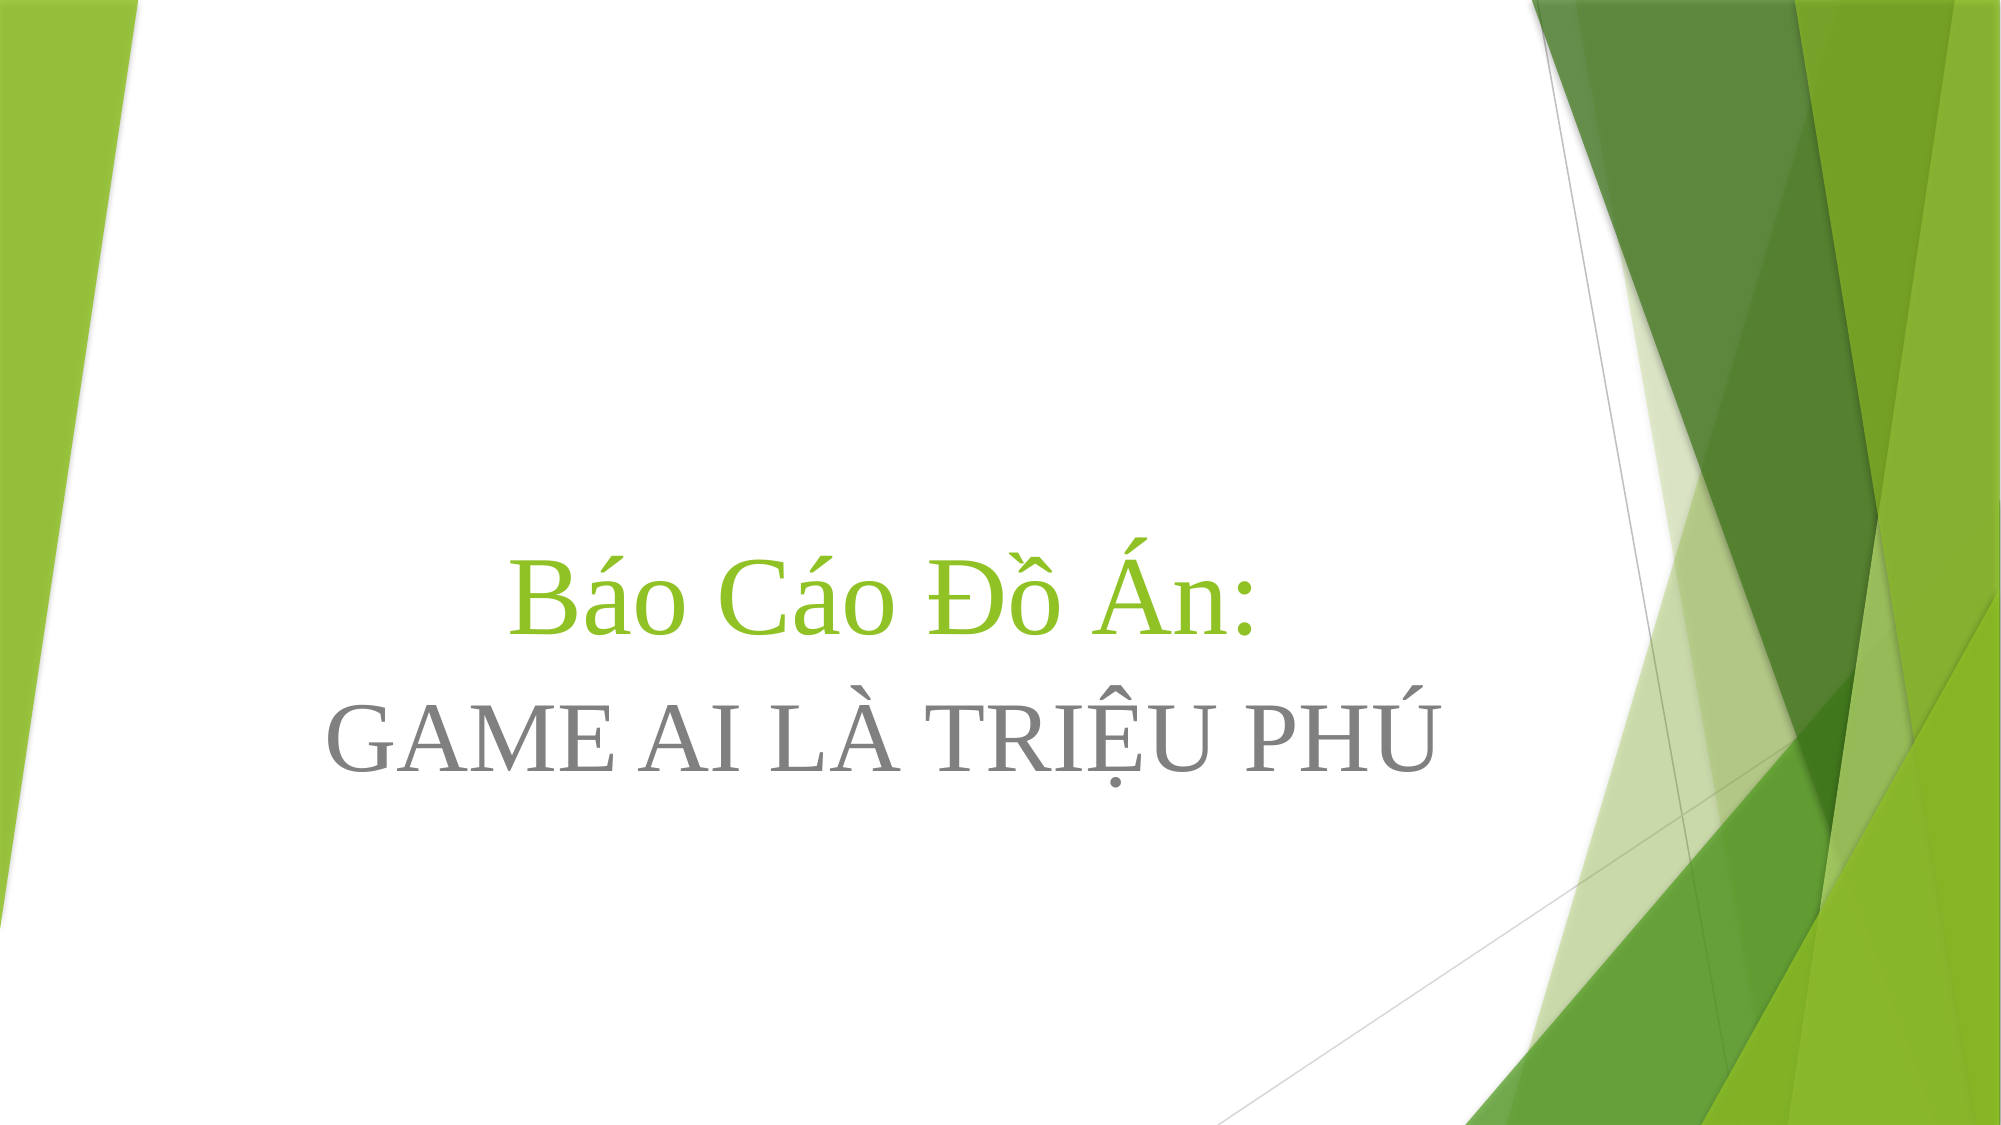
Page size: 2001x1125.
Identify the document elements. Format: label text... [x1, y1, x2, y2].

subtitle GAME AI LÀ TRIỆU PHÚ [247, 664, 1522, 845]
title Báo Cáo Đồ Án: [247, 394, 1522, 664]
